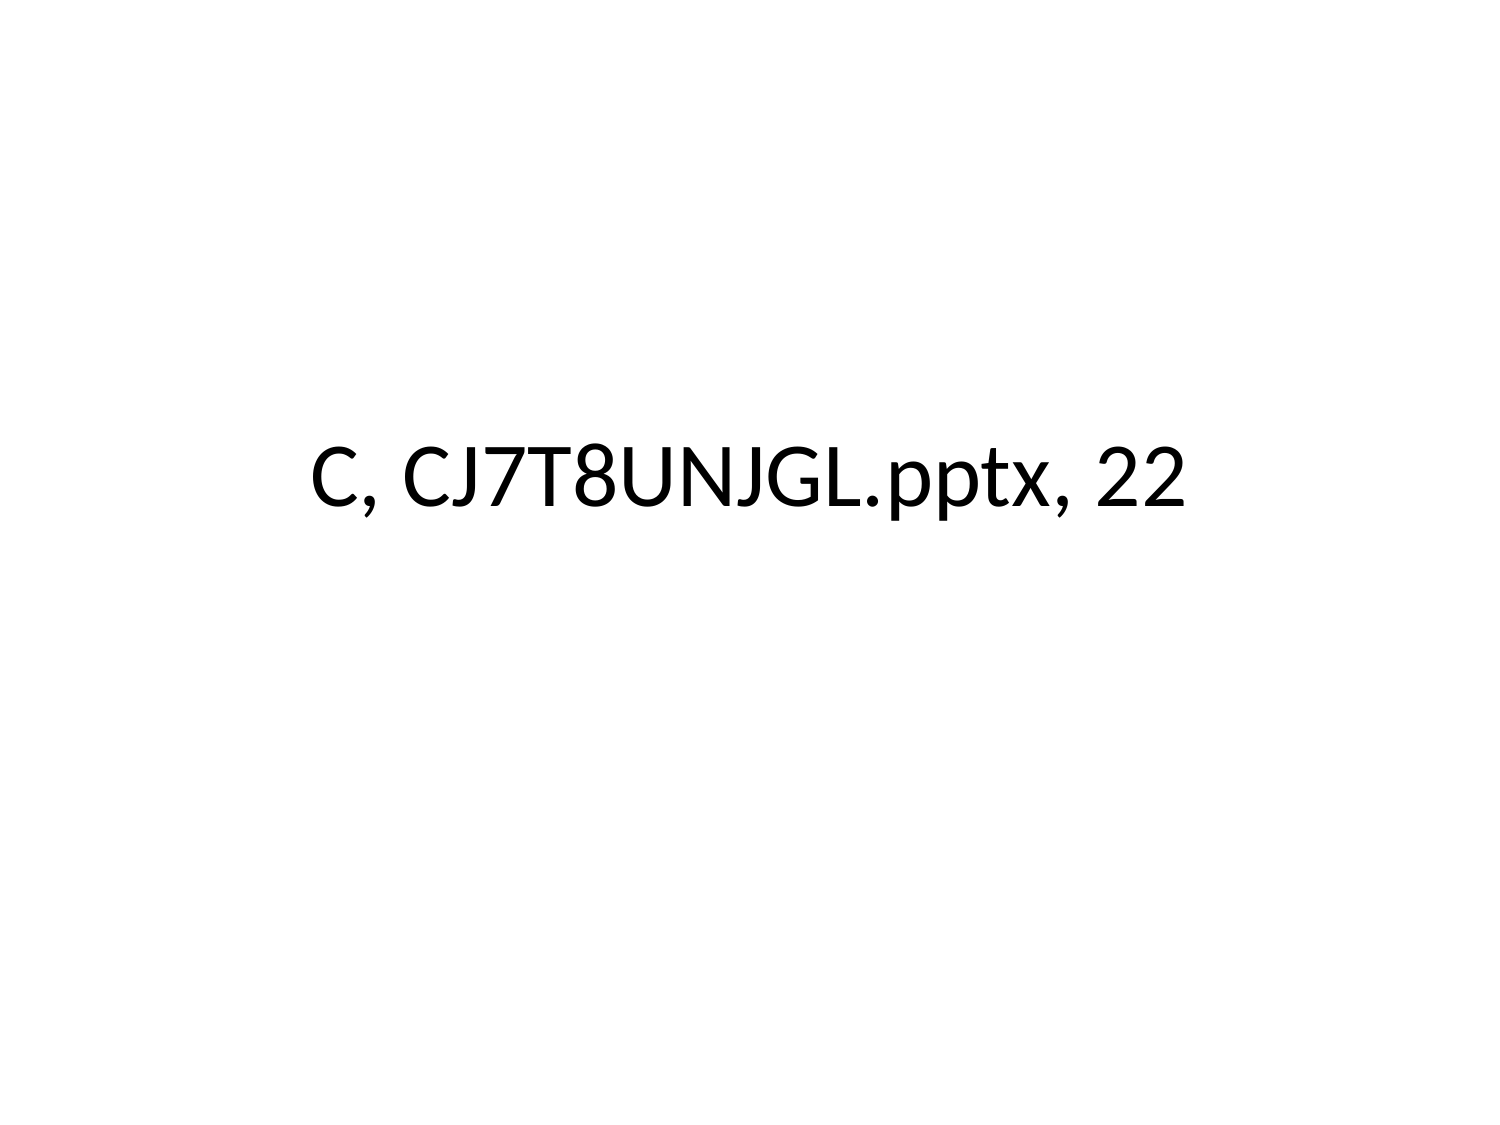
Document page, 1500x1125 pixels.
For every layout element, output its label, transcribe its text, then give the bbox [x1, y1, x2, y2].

title C, CJ7T8UNJGL.pptx, 22 [112, 349, 1388, 591]
